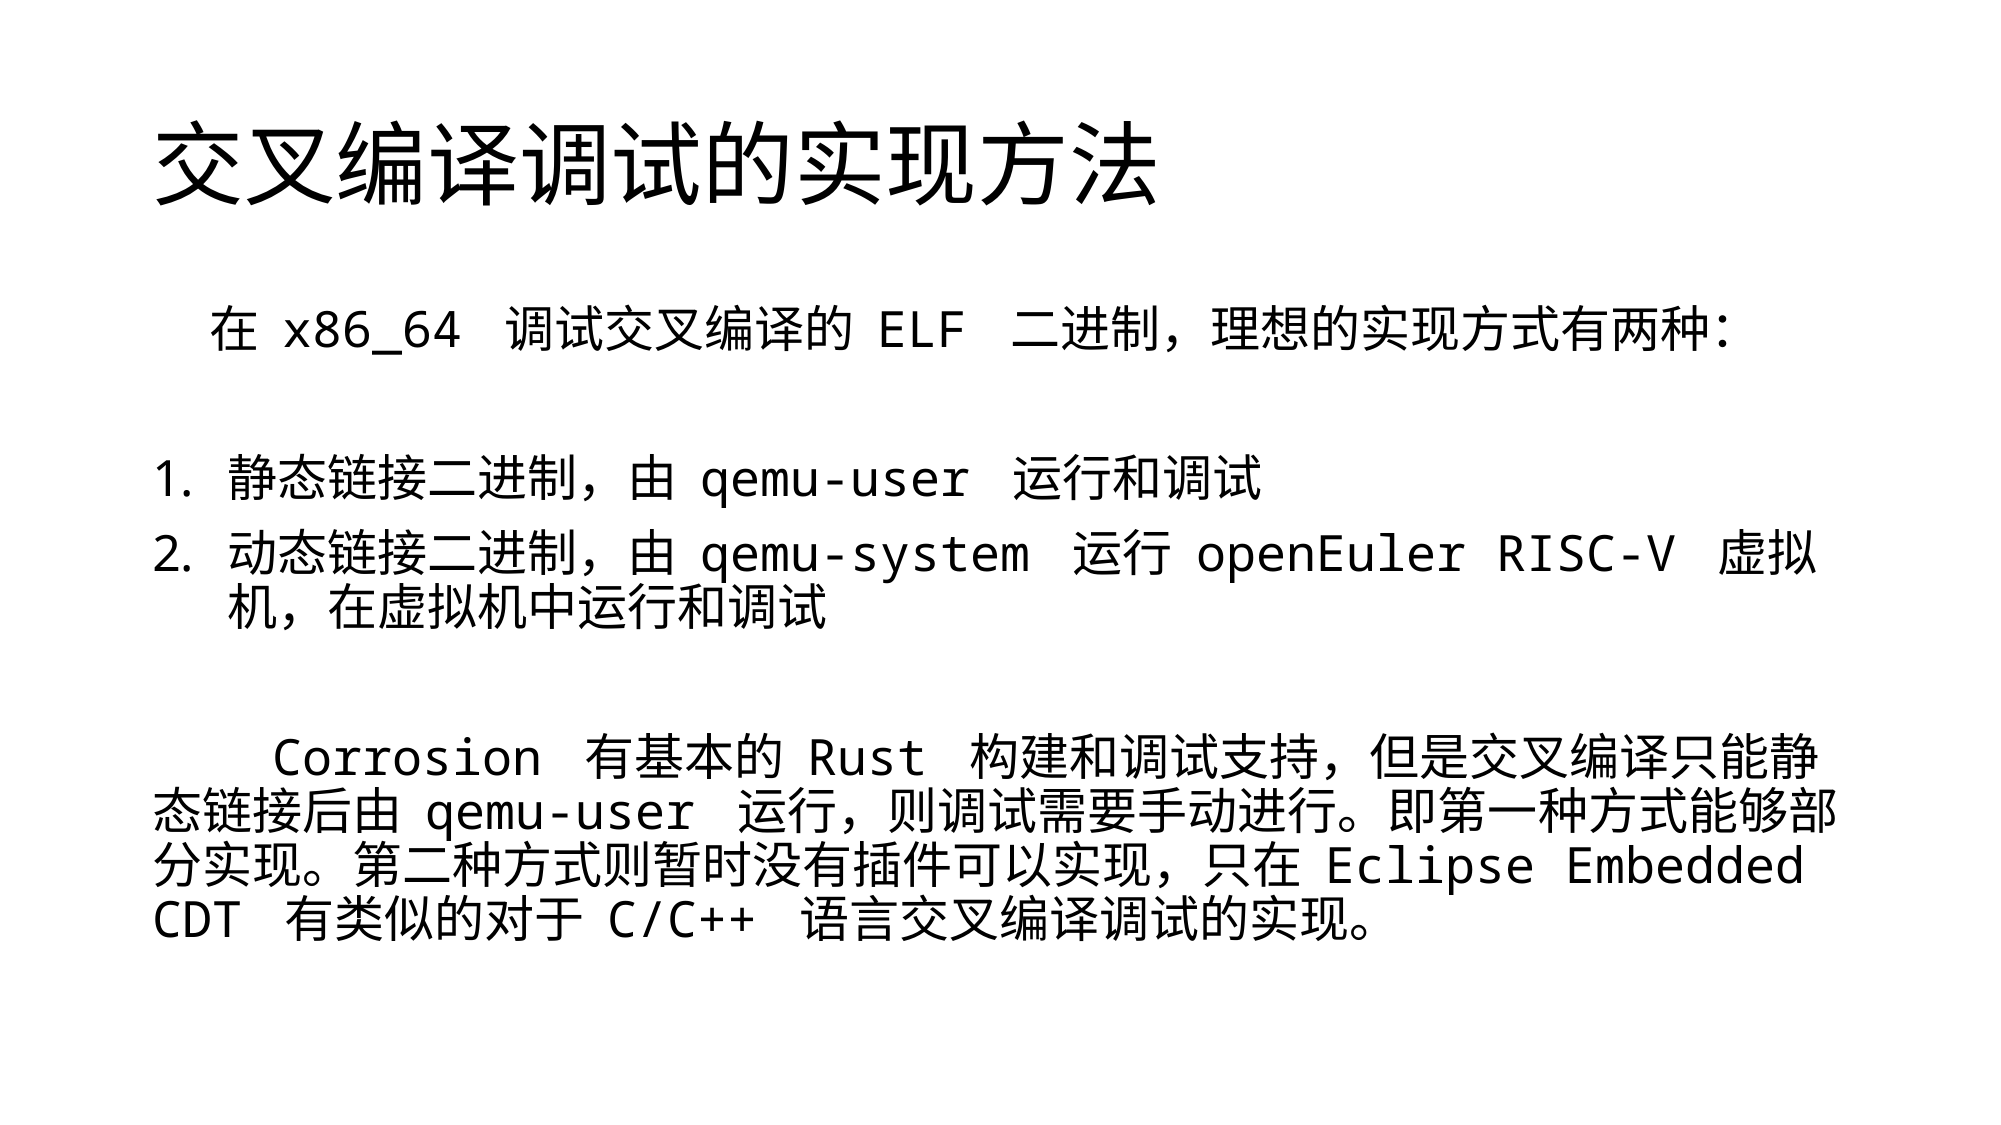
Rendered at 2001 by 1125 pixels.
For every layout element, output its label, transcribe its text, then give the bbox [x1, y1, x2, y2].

list 在 x86_64 调试交叉编译的 ELF 二进制，理想的实现方式有两种： 静态链接二进制，由 qemu-user 运行和调试 动态链接二进制，由 qemu-system 运行 openEuler RISC-V 虚拟机，在虚拟机中运行和调试 Corrosion 有基本的 Rust 构建和调试支持，但是交叉编译只能静态链接后由 qemu-user 运行，则调试需要手动进行。即第一种方式能够部分实现。第二种方式则暂时没有插件可以实现，只在 Eclipse Embedded CDT 有类似的对于 C/C++ 语言交叉编译调试的实现。 [137, 296, 1863, 986]
title 交叉编译调试的实现方法 [137, 59, 1863, 278]
